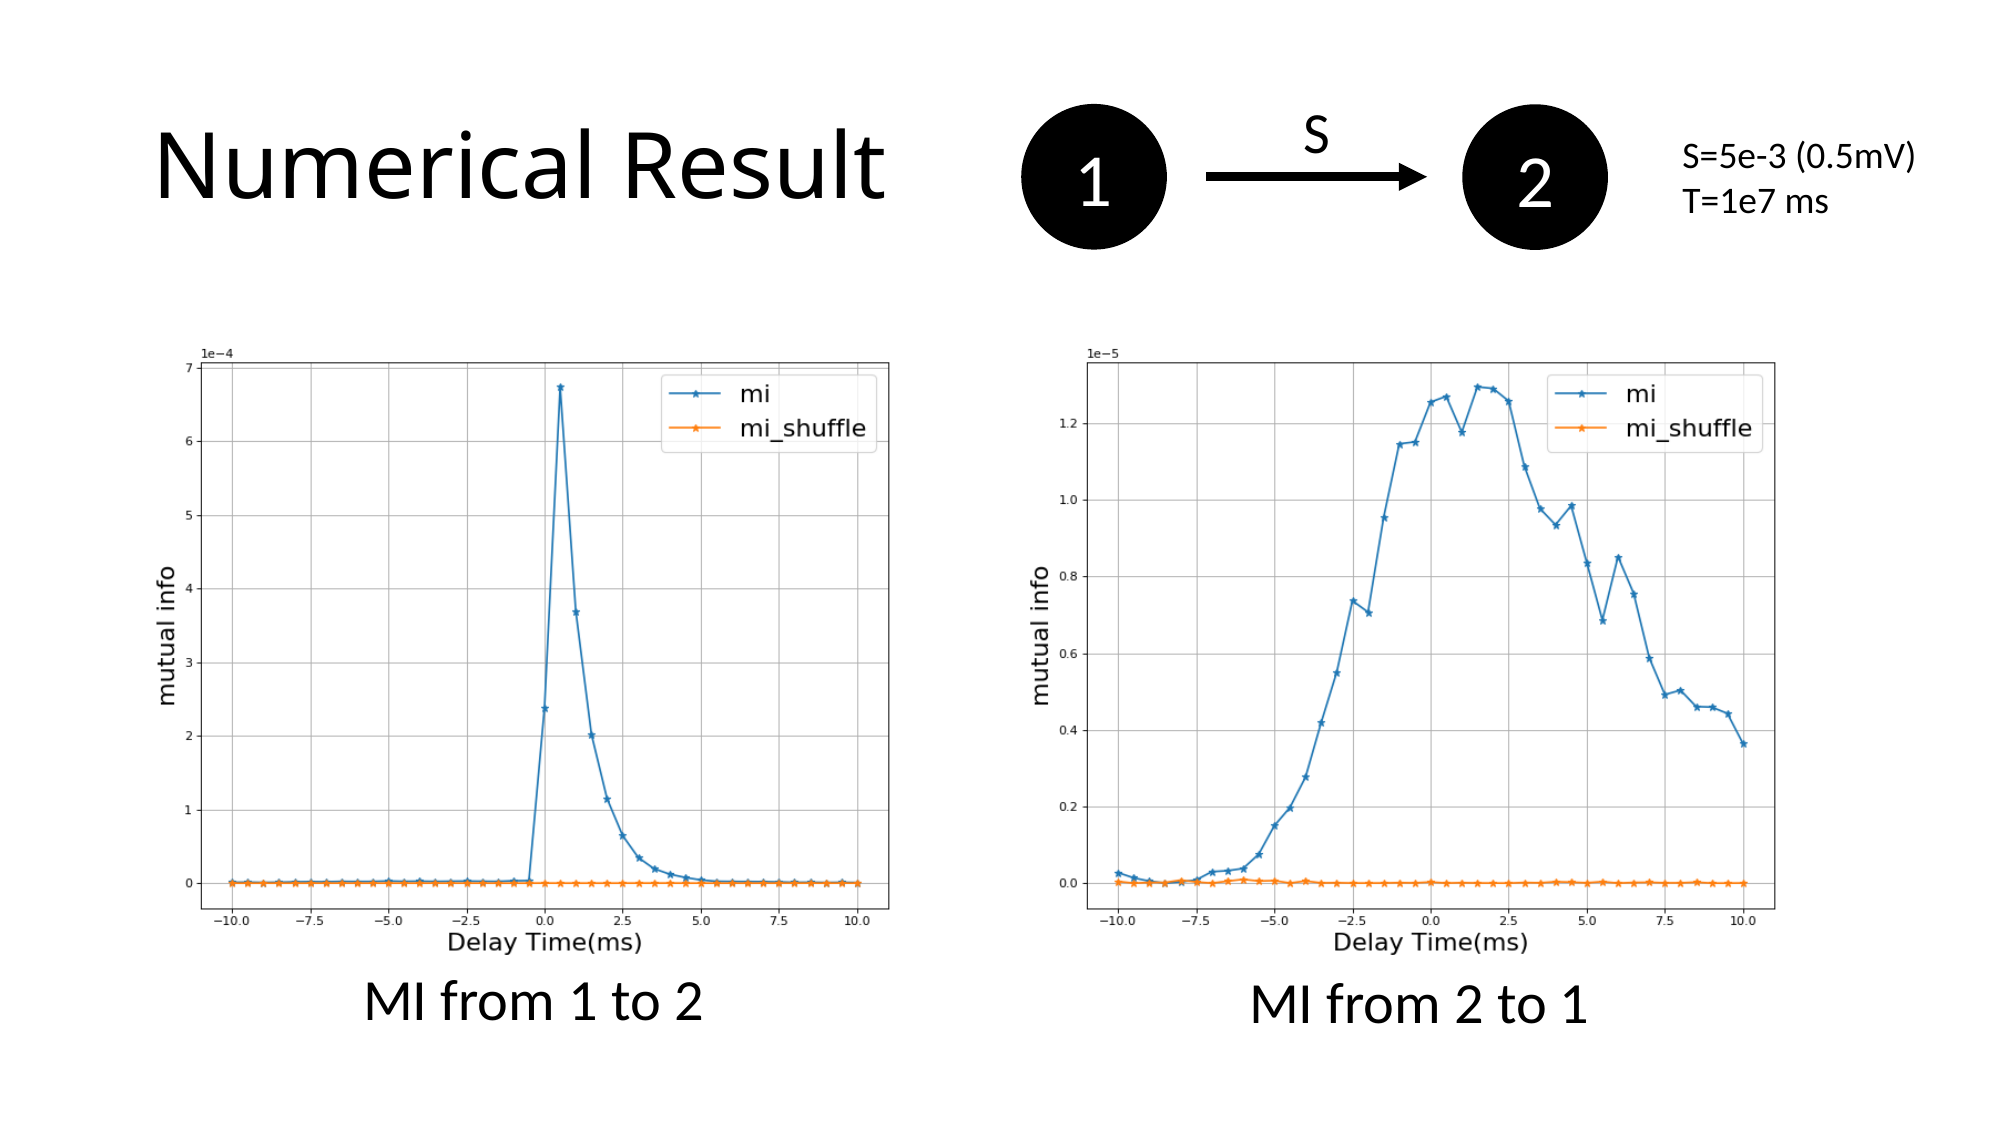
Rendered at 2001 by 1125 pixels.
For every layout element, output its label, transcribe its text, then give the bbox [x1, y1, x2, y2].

title Numerical Result [137, 59, 1863, 277]
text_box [1022, 88, 1607, 249]
text_box MI from 1 to 2 [348, 986, 719, 1040]
text_box S=5e-3 (0.5mV) T=1e7 ms [1667, 123, 1932, 229]
text_box MI from 2 to 1 [1234, 986, 1605, 1043]
picture [90, 277, 1863, 986]
